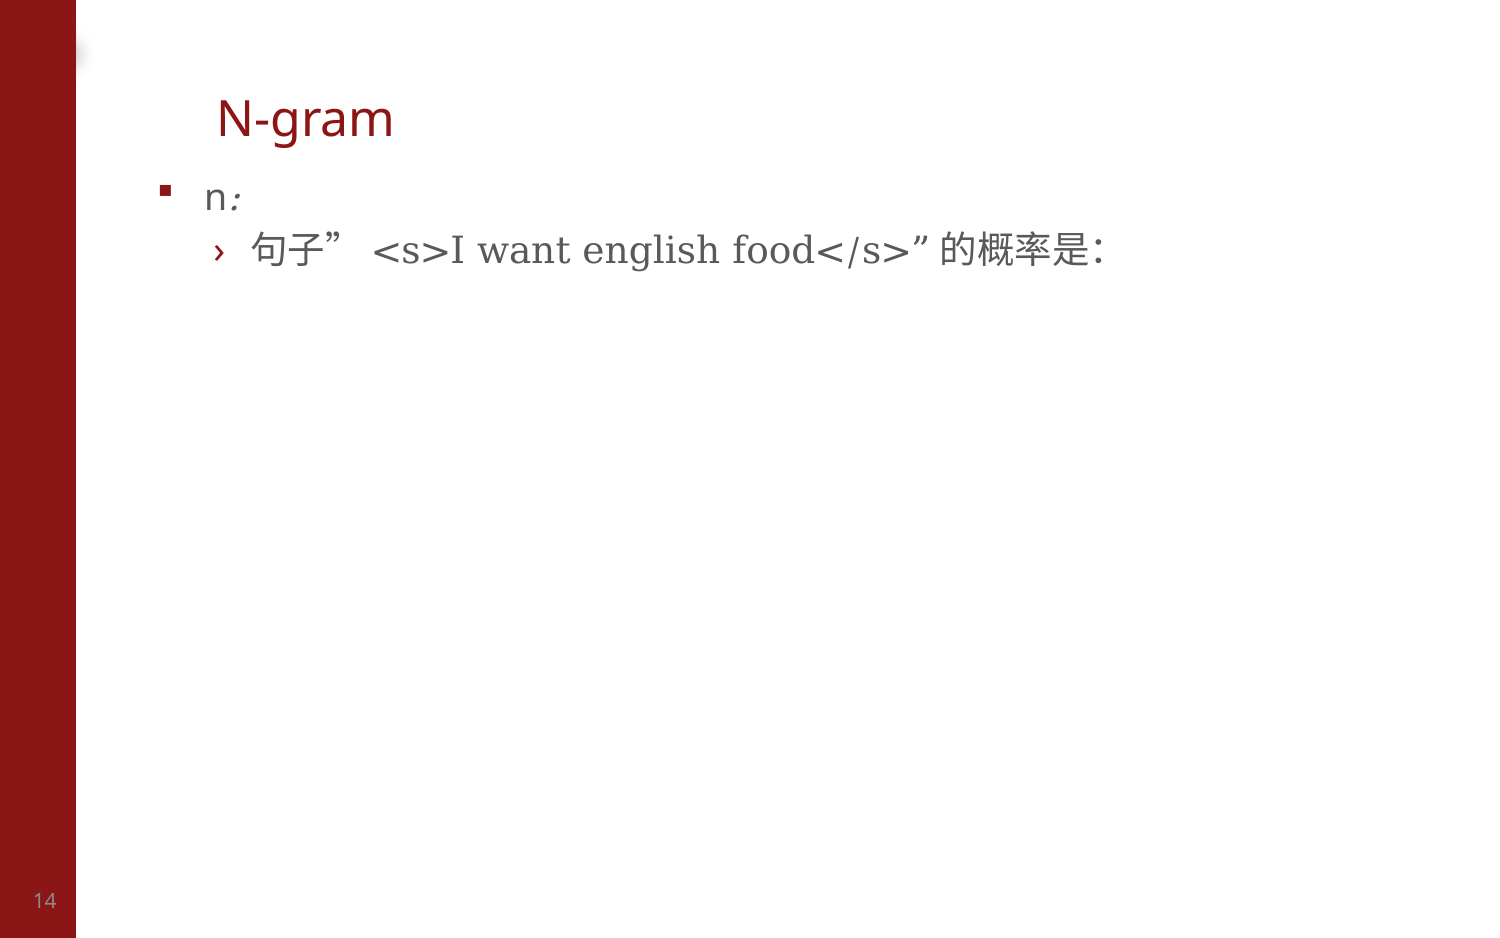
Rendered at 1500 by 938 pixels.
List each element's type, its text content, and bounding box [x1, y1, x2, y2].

slide_number 14 [17, 876, 157, 927]
picture [0, 0, 1500, 938]
title N-gram [216, 65, 1420, 155]
